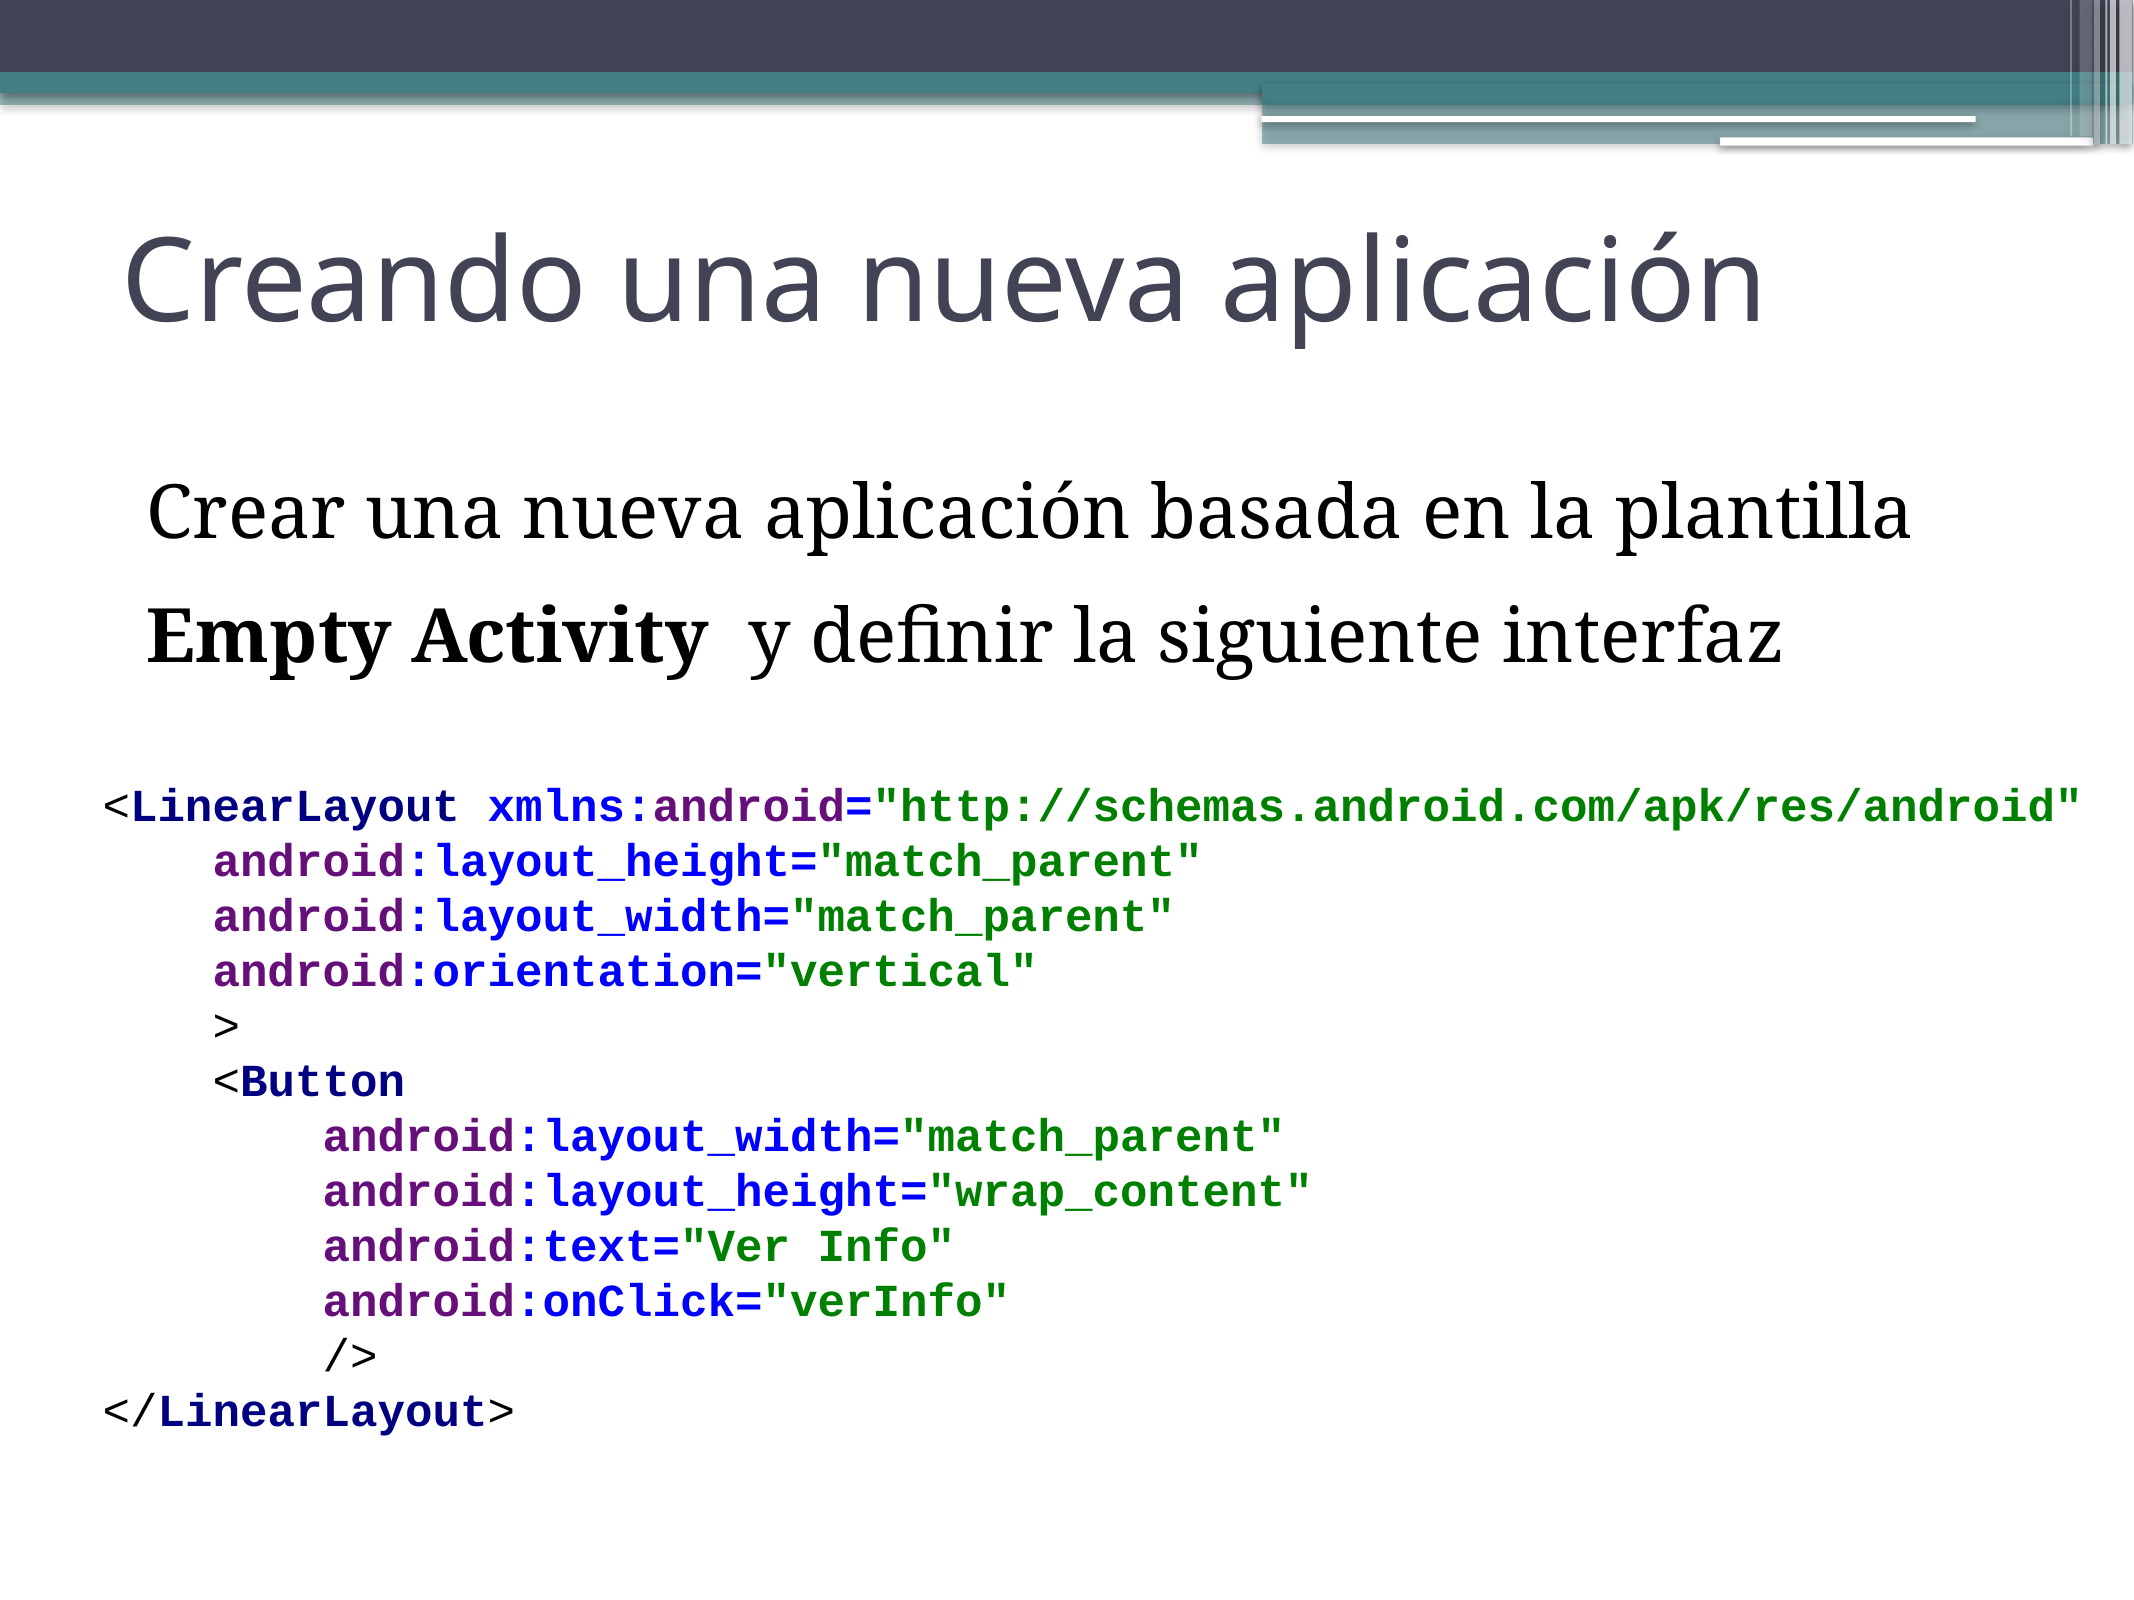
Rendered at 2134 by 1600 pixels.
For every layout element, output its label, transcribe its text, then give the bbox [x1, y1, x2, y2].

text_box Crear una nueva aplicación basada en la plantilla Empty Activity y definir la siguiente interfaz [106, 421, 2023, 768]
text_box Creando una nueva aplicación [106, 150, 2027, 399]
text_box <LinearLayout xmlns:android="http://schemas.android.com/apk/res/android" android:layout_height="match_parent" android:layout_width="match_parent" android:orientation="vertical" > <Button android:layout_width="match_parent" android:layout_height="wrap_content" android:text="Ver Info" android:onClick="verInfo" /> </LinearLayout> [87, 768, 2098, 1444]
